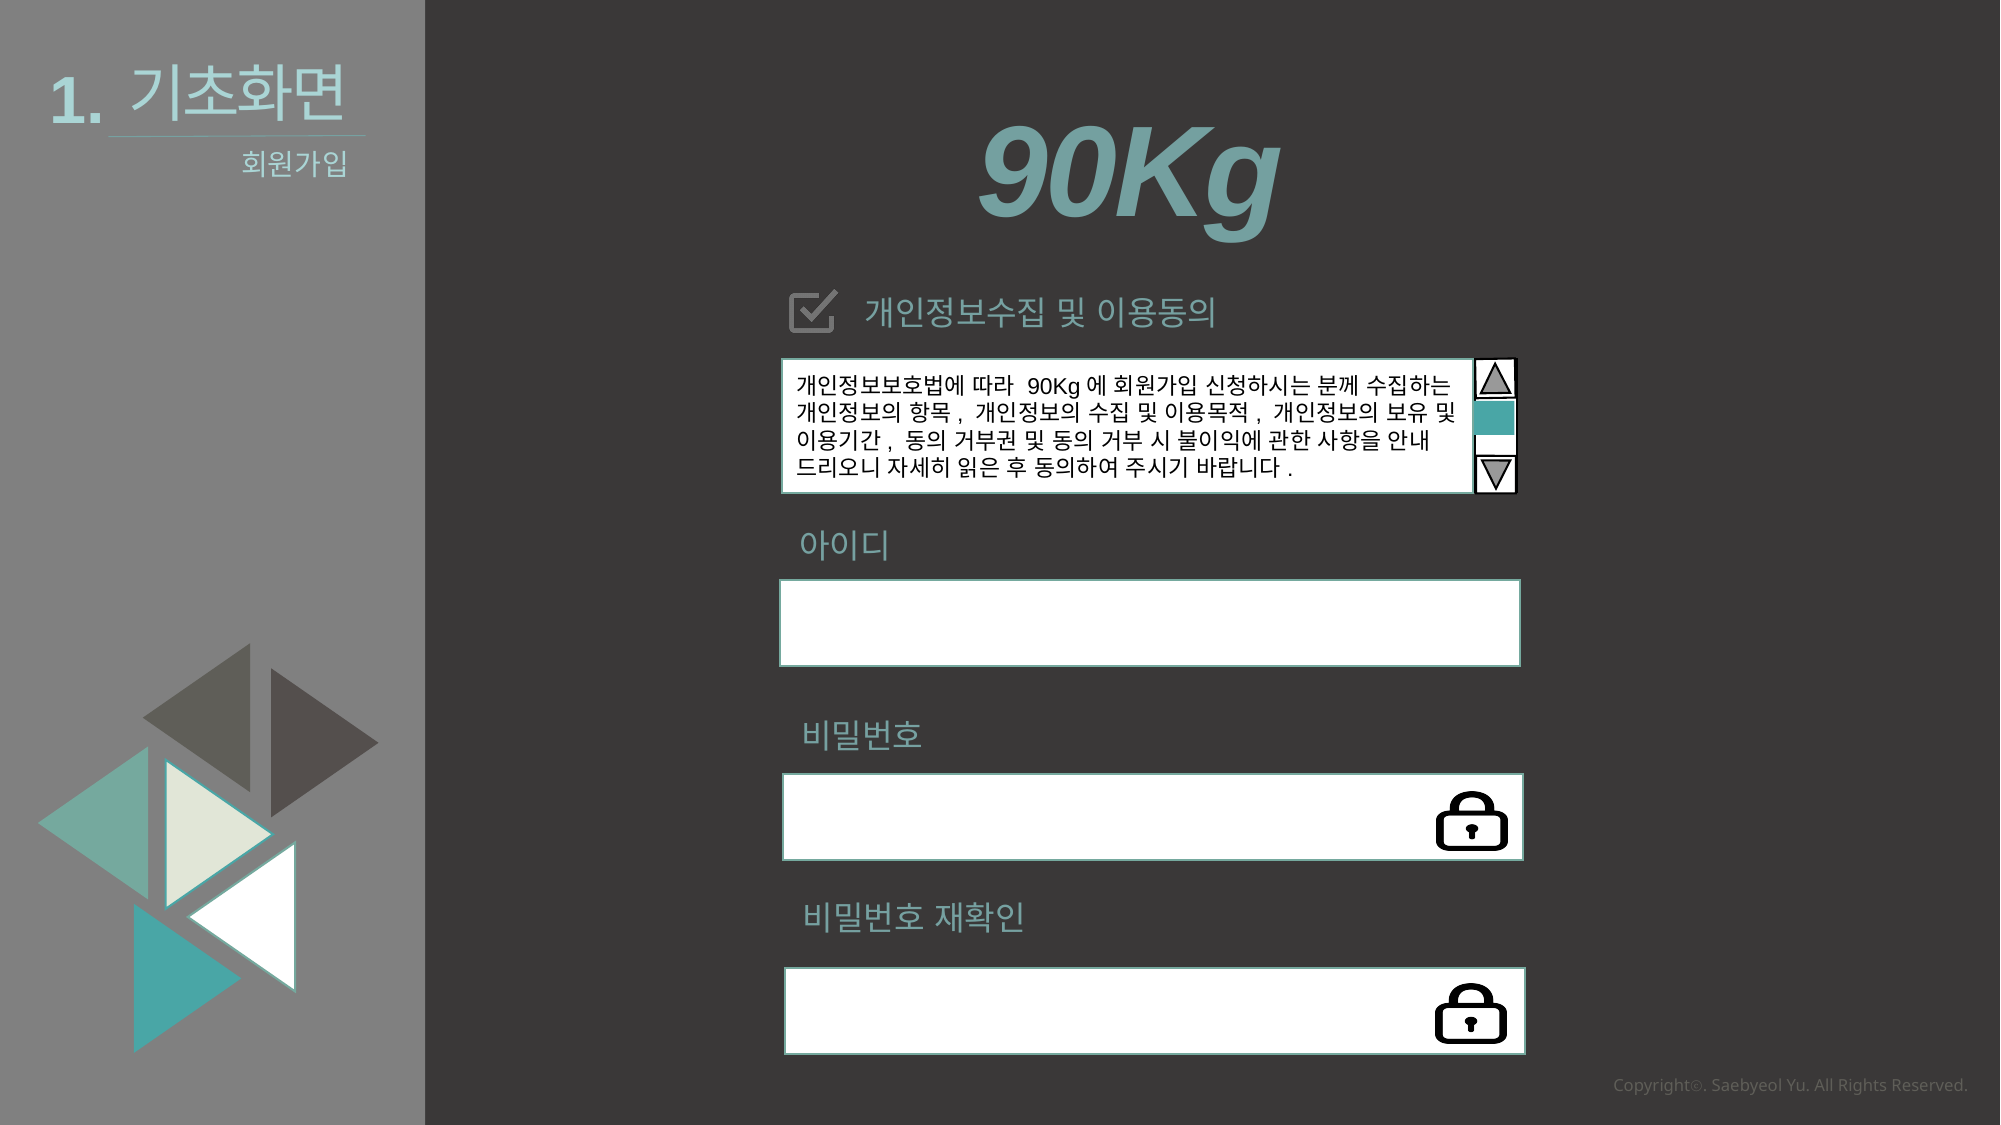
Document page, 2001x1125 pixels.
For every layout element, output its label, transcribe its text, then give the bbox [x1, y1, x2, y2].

text_box 회원가입 [226, 138, 365, 189]
picture [784, 278, 844, 338]
text_box [1473, 400, 1515, 436]
text_box 비밀번호 재확인 [787, 882, 1426, 952]
text_box [0, 0, 426, 1125]
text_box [39, 643, 379, 1053]
text_box 1. [28, 49, 120, 144]
picture [1435, 983, 1507, 1044]
text_box 90Kg [961, 79, 1302, 250]
text_box [782, 773, 1524, 861]
text_box 기초화면 [113, 46, 364, 135]
text_box 개인정보보호법에 따라 90Kg에 회원가입 신청하시는 분께 수집하는 개인정보의 항목, 개인정보의 수집 및 이용목적, 개인정보의 보유 및 이용기간, 동의 거부권 및 동의 거부 시 불이익에 관한 사항을 안내 드리오니 자세히 읽은 후 동의하여 주시기 바랍니다. [781, 358, 1474, 494]
text_box [1474, 358, 1518, 493]
text_box [784, 967, 1526, 1055]
text_box [1474, 357, 1517, 400]
text_box 개인정보수집 및 이용동의 [849, 277, 1274, 348]
text_box 아이디 [784, 510, 1423, 581]
text_box [779, 579, 1521, 667]
text_box [426, 0, 2000, 270]
text_box 비밀번호 [785, 700, 1424, 770]
picture [1436, 791, 1508, 852]
text_box [1475, 454, 1518, 495]
